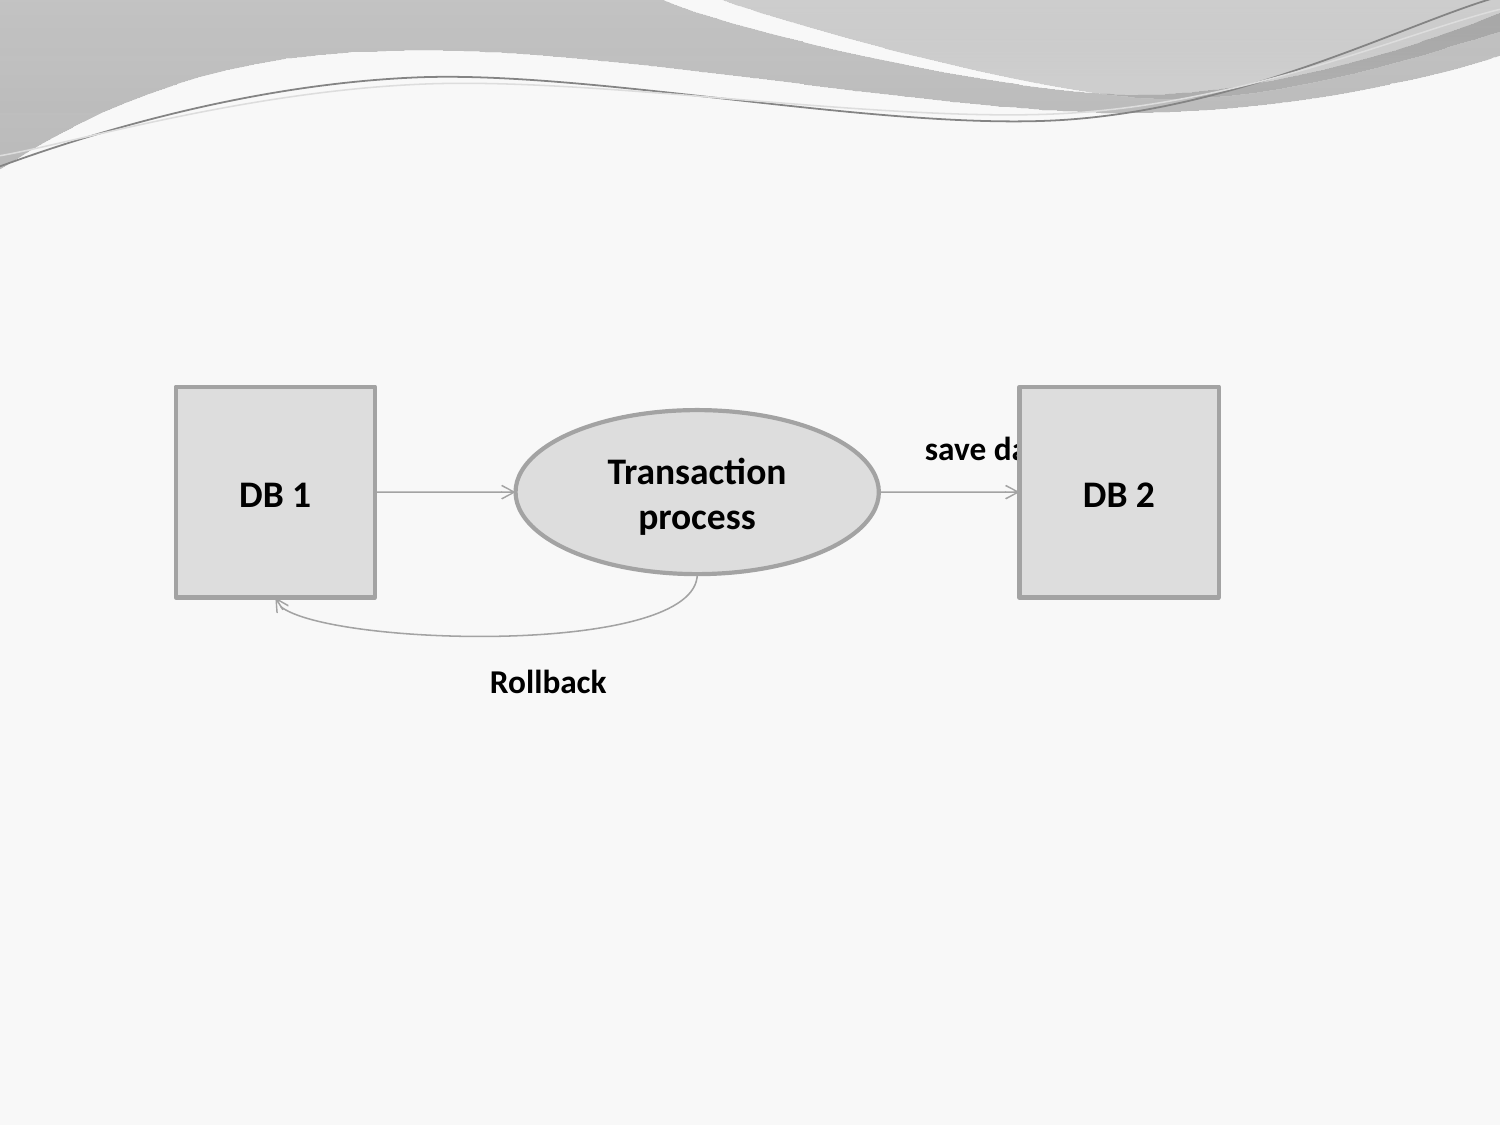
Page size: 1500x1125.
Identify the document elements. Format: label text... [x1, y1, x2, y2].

text_box DB 1 [174, 385, 377, 600]
list save data Rollback [70, 140, 1418, 1020]
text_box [474, 374, 499, 798]
text_box DB 2 [1017, 385, 1221, 600]
text_box Transaction process [513, 407, 881, 577]
